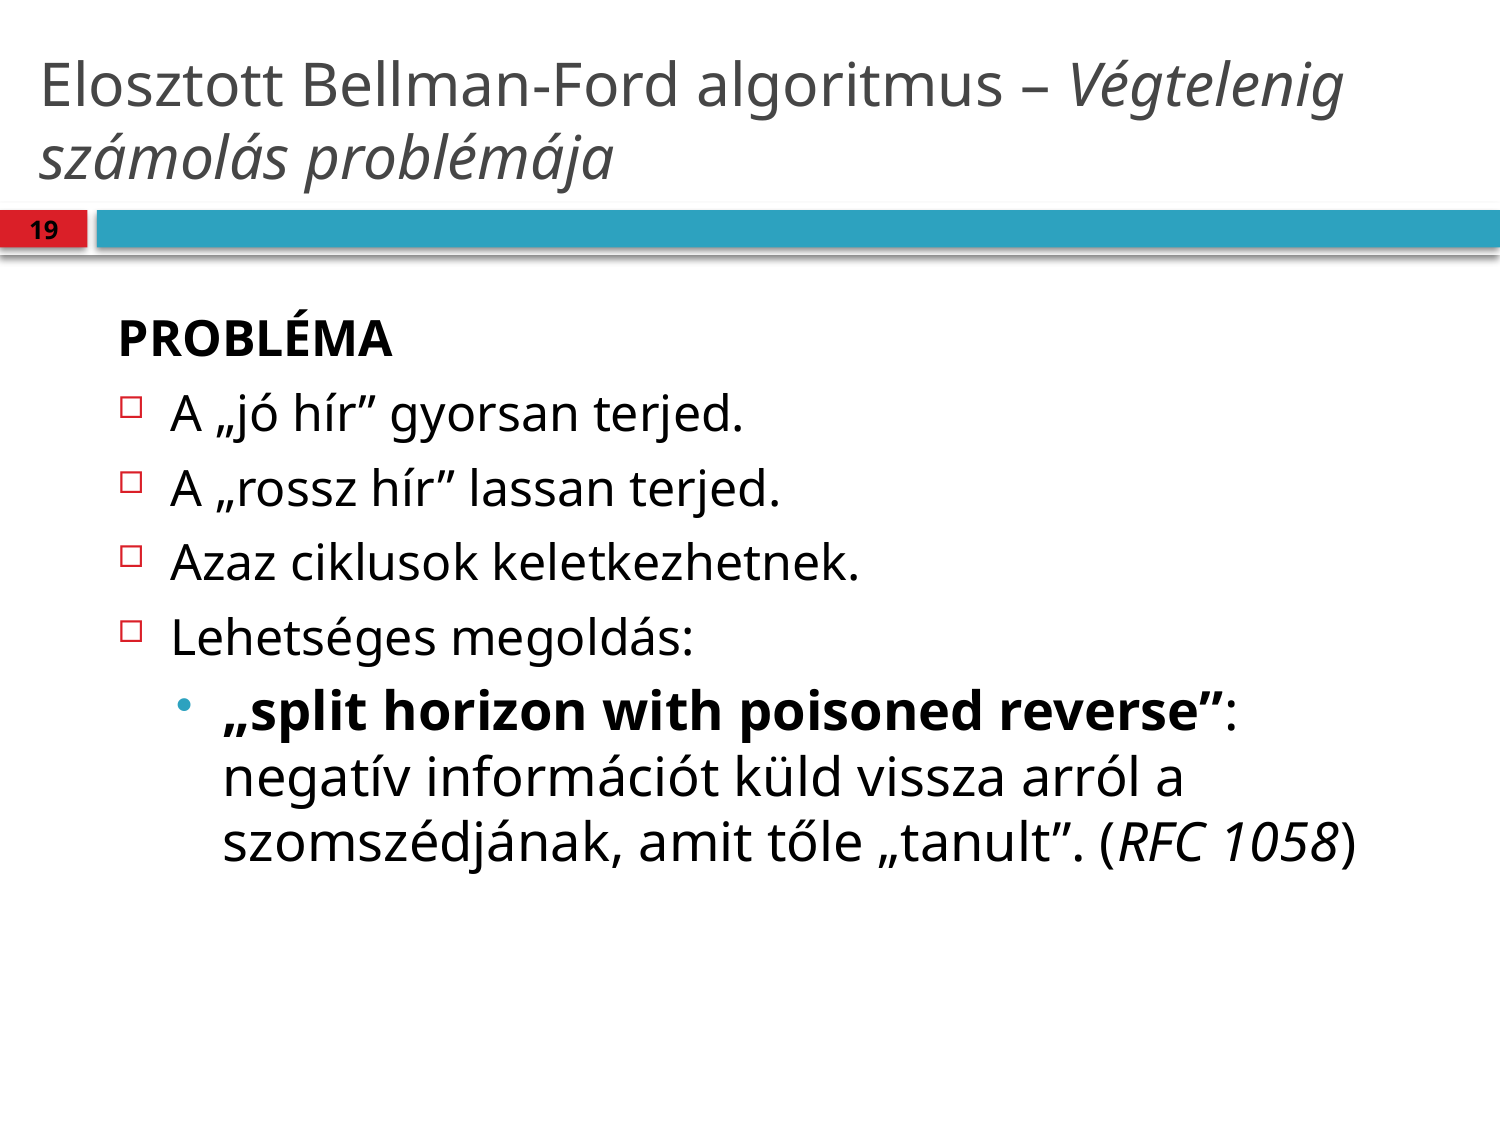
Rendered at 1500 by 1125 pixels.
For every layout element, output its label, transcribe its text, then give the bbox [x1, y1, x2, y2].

list Probléma A „jó hír” gyorsan terjed. A „rossz hír” lassan terjed. Azaz ciklusok keletkezhetnek. Lehetséges megoldás: „split horizon with poisoned reverse”: negatív információt küld vissza arról a szomszédjának, amit tőle „tanult”. (RFC 1058) [103, 299, 1397, 898]
title Elosztott Bellman-Ford algoritmus – Végtelenig számolás problémája [24, 37, 1475, 200]
slide_number 19 [0, 206, 88, 257]
